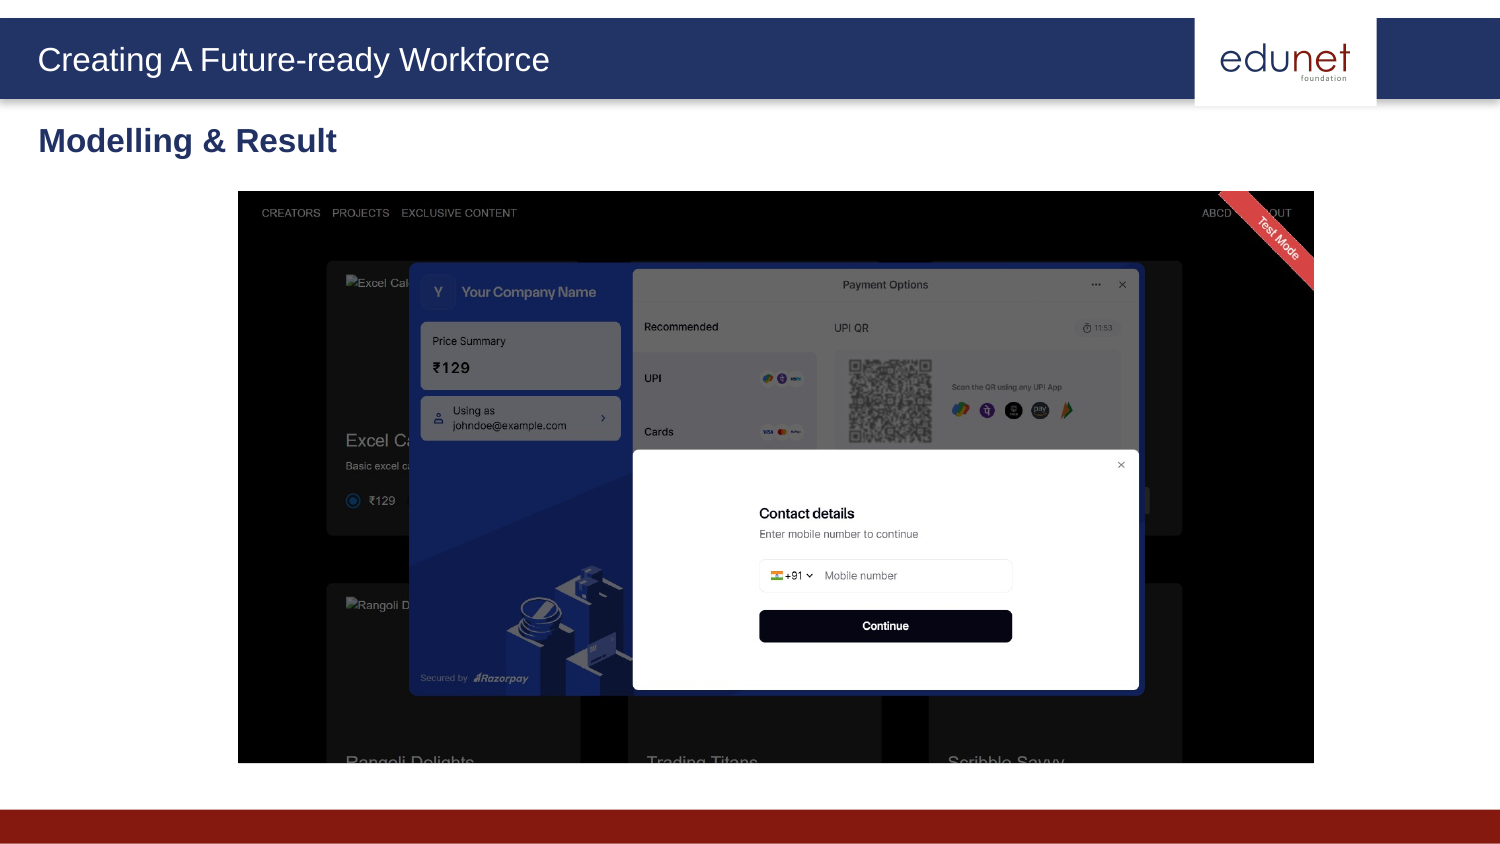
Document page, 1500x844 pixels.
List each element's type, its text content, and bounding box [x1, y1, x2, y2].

picture [238, 191, 1314, 764]
picture [1215, 38, 1356, 86]
text_box Modelling & Result [23, 112, 750, 167]
